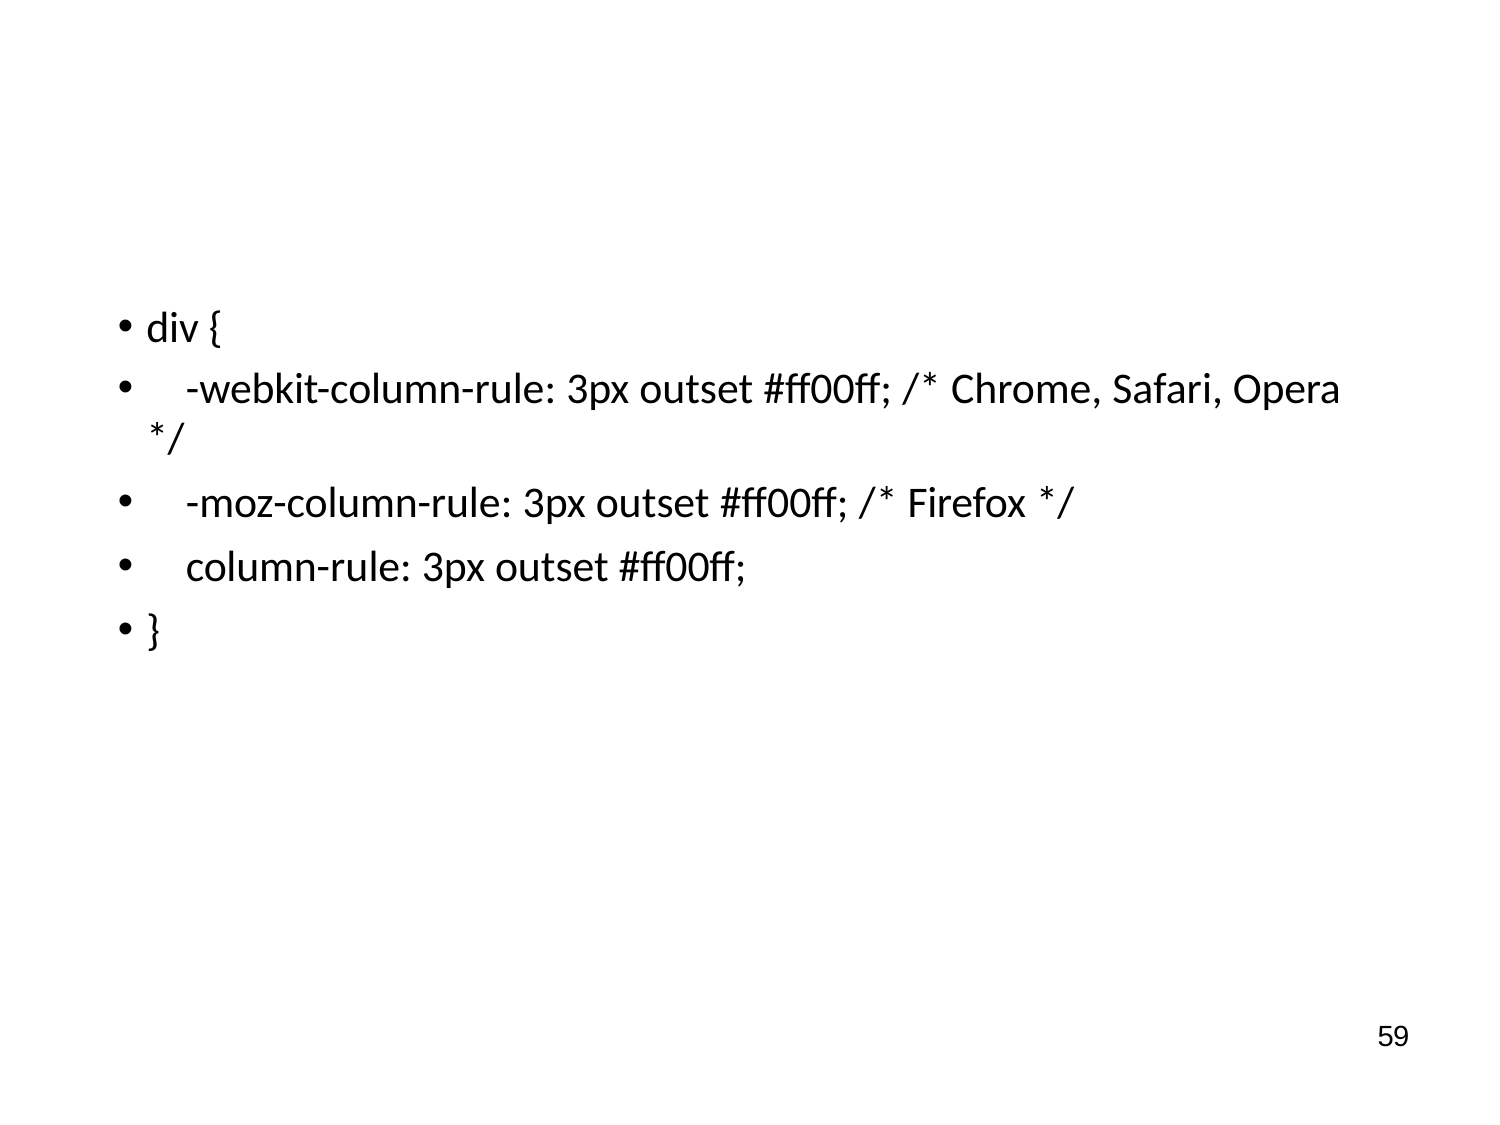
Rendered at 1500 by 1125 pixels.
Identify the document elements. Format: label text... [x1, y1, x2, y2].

text_box div { -webkit-column-rule: 3px outset #ff00ff; /* Chrome, Safari, Opera */ -moz-column-rule: 3px outset #ff00ff; /* Firefox */ column-rule: 3px outset #ff00ff; } [115, 285, 1349, 655]
slide_number 59 [1371, 1031, 1419, 1125]
